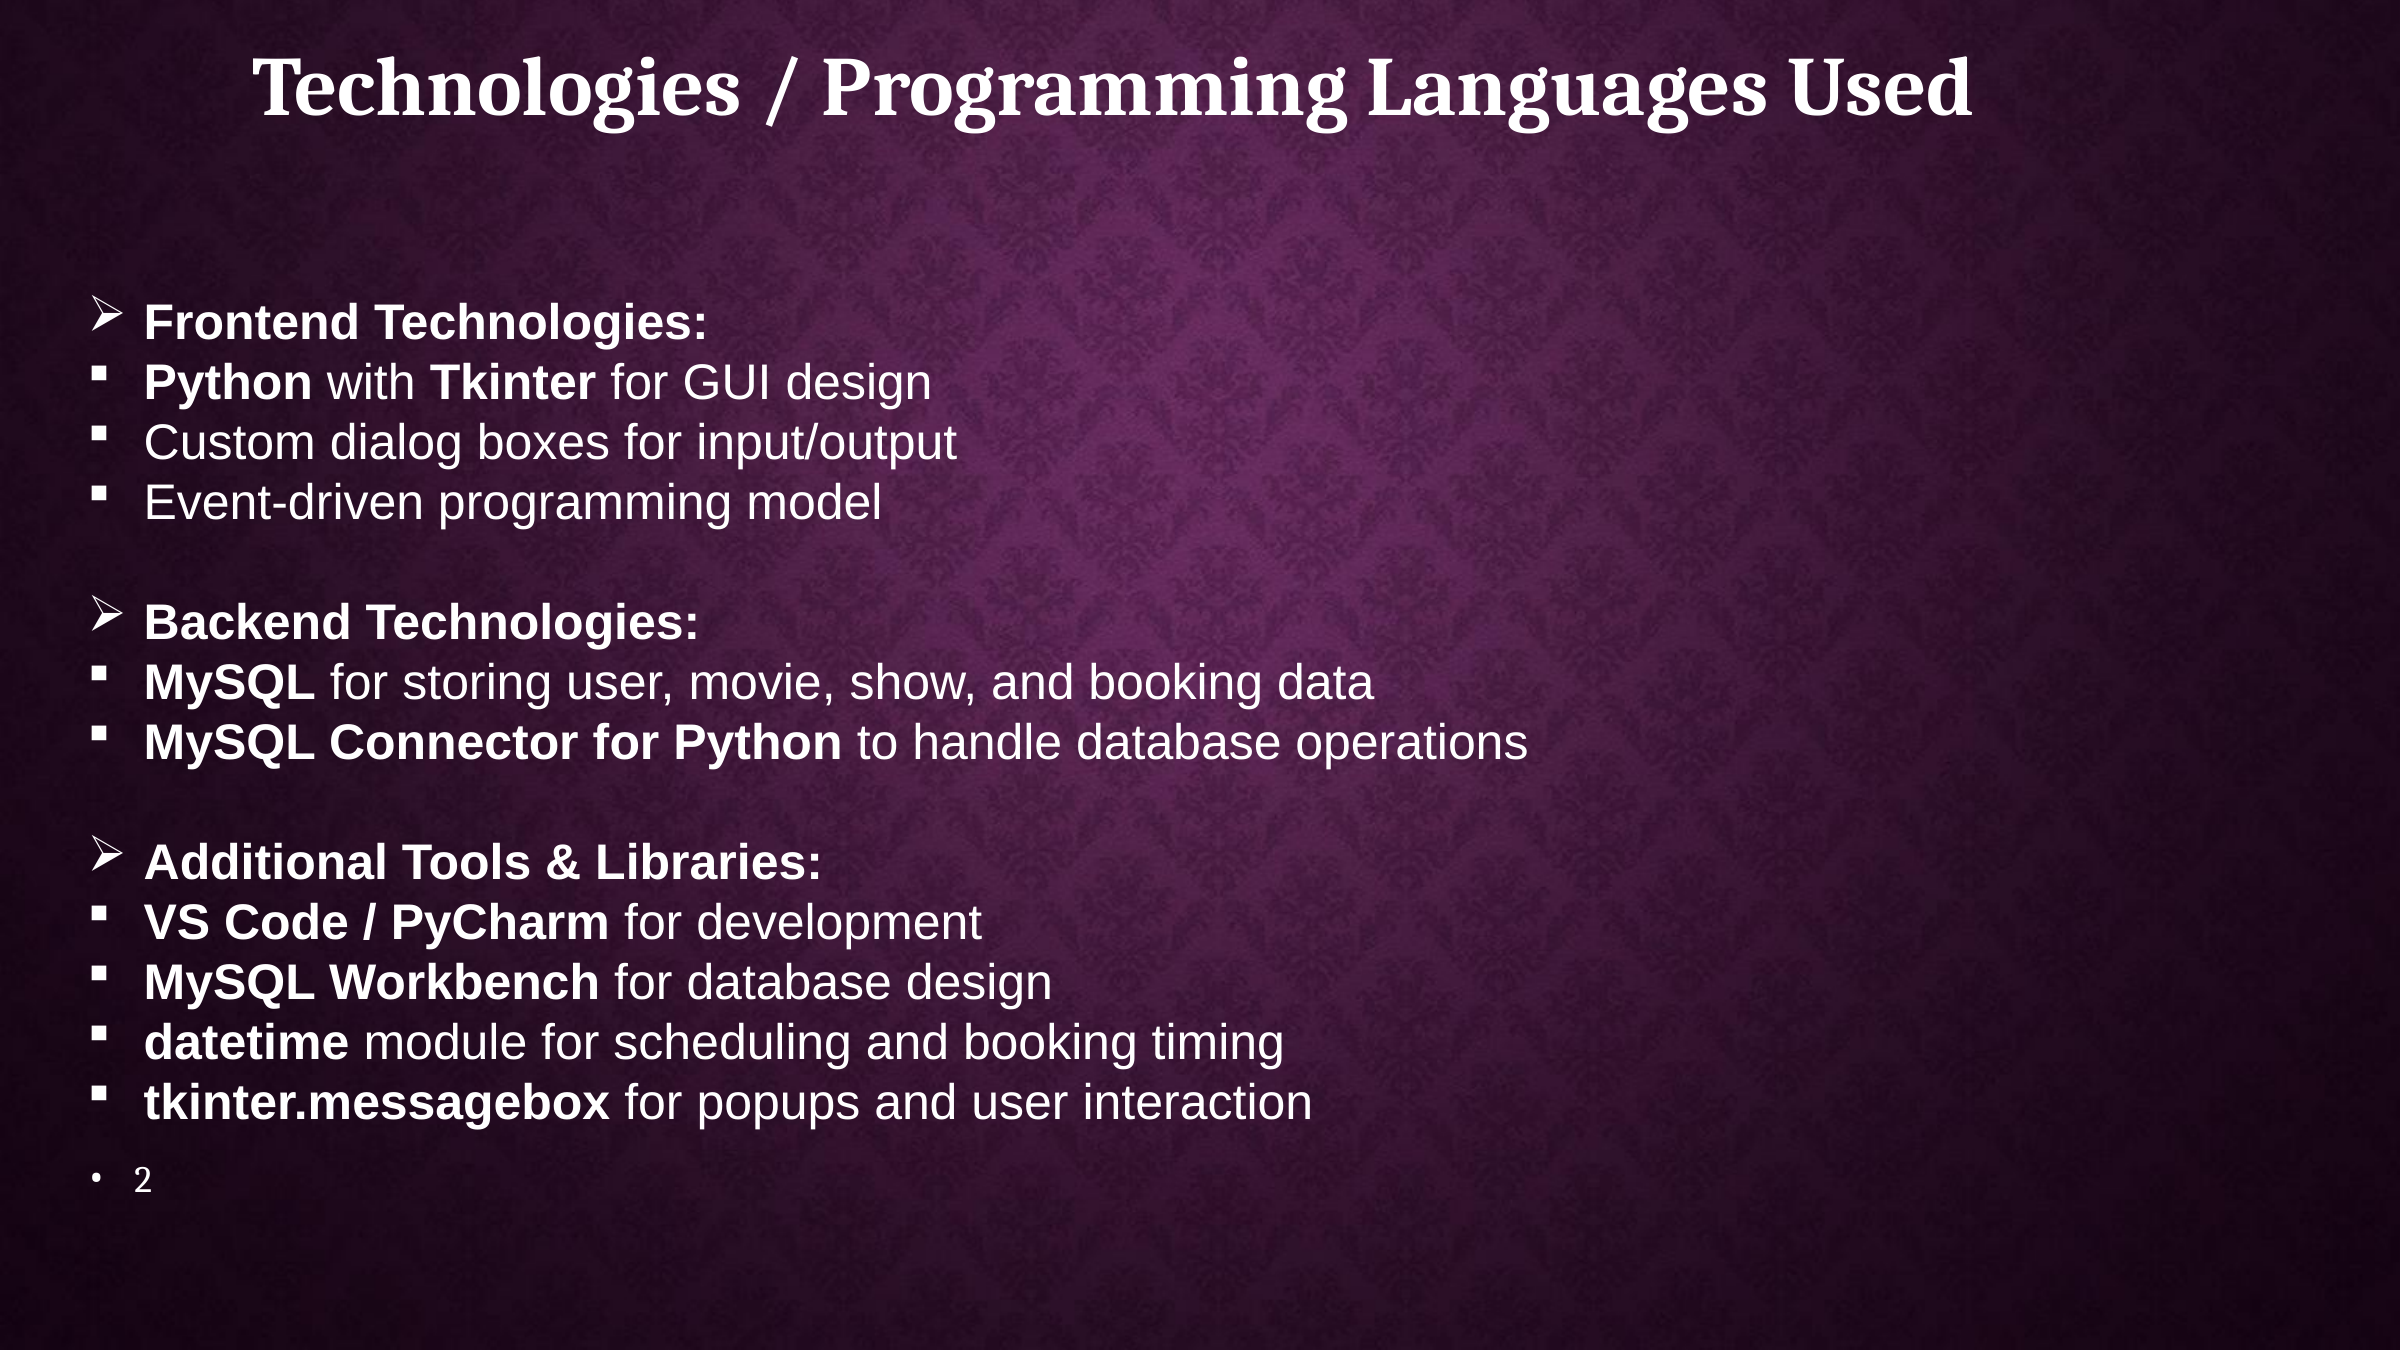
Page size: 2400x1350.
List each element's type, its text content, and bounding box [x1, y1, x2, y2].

text_box Frontend Technologies: Python with Tkinter for GUI design Custom dialog boxes for input/output Event-driven programming model Backend Technologies: MySQL for storing user, movie, show, and booking data MySQL Connector for Python to handle database operations Additional Tools & Libraries: VS Code / PyCharm for development MySQL Workbench for database design datetime module for scheduling and booking timing tkinter.messagebox for popups and user interaction 2 [87, 287, 2302, 1200]
title Technologies / Programming Languages Used [249, 28, 2099, 257]
picture [0, 0, 2400, 1350]
